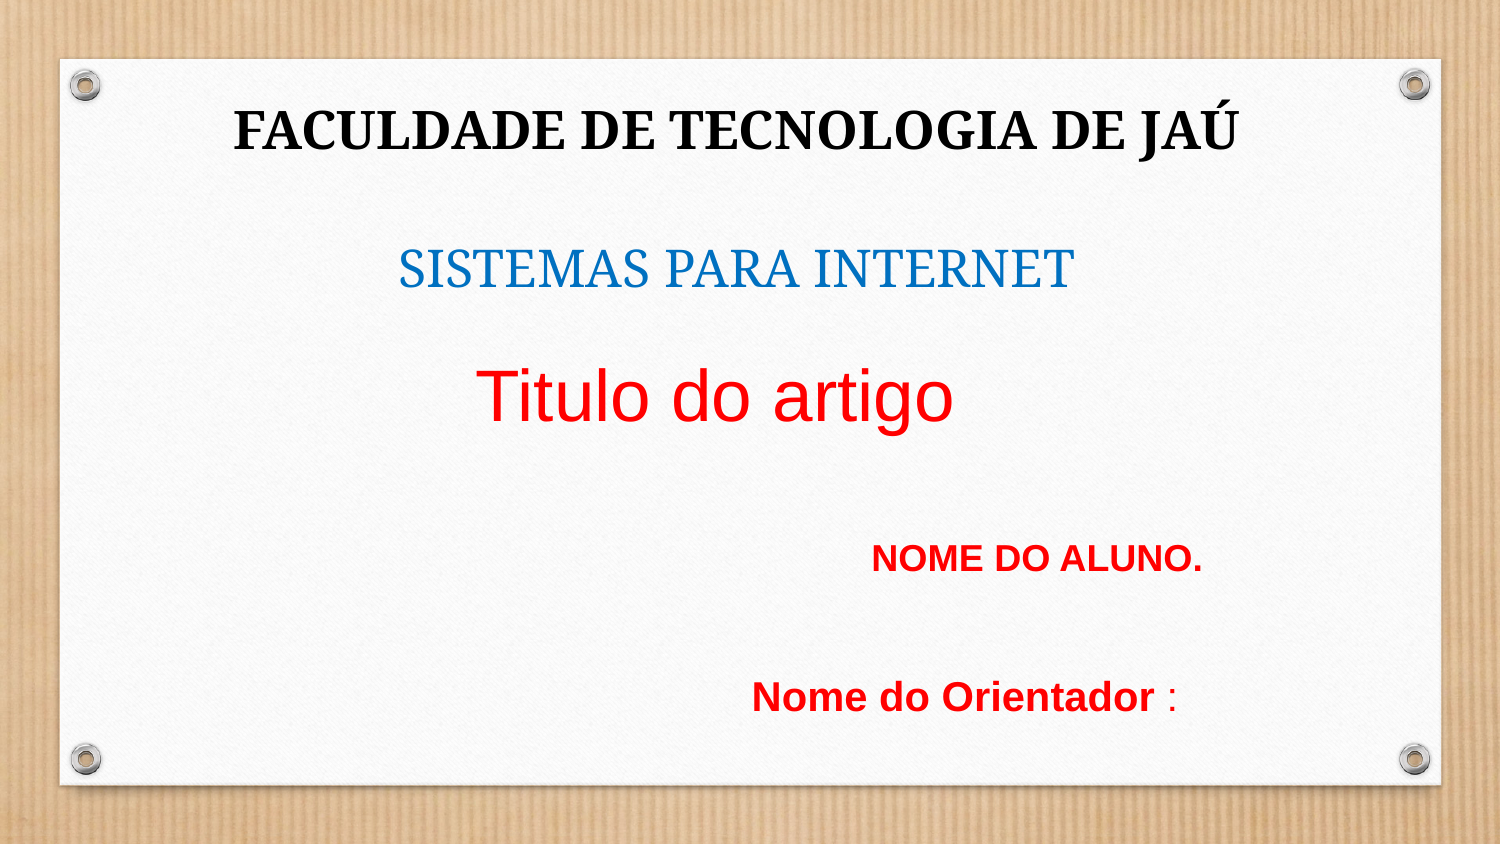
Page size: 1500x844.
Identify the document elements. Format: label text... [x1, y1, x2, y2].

text_box NOME DO ALUNO. [856, 516, 1282, 597]
text_box SISTEMAS PARA INTERNET [272, 220, 1202, 306]
text_box FACULDADE DE TECNOLOGIA DE JAÚ [213, 88, 1261, 220]
text_box Nome do Orientador : [736, 662, 1365, 727]
picture [0, 0, 1500, 844]
text_box Titulo do artigo [460, 333, 1014, 451]
